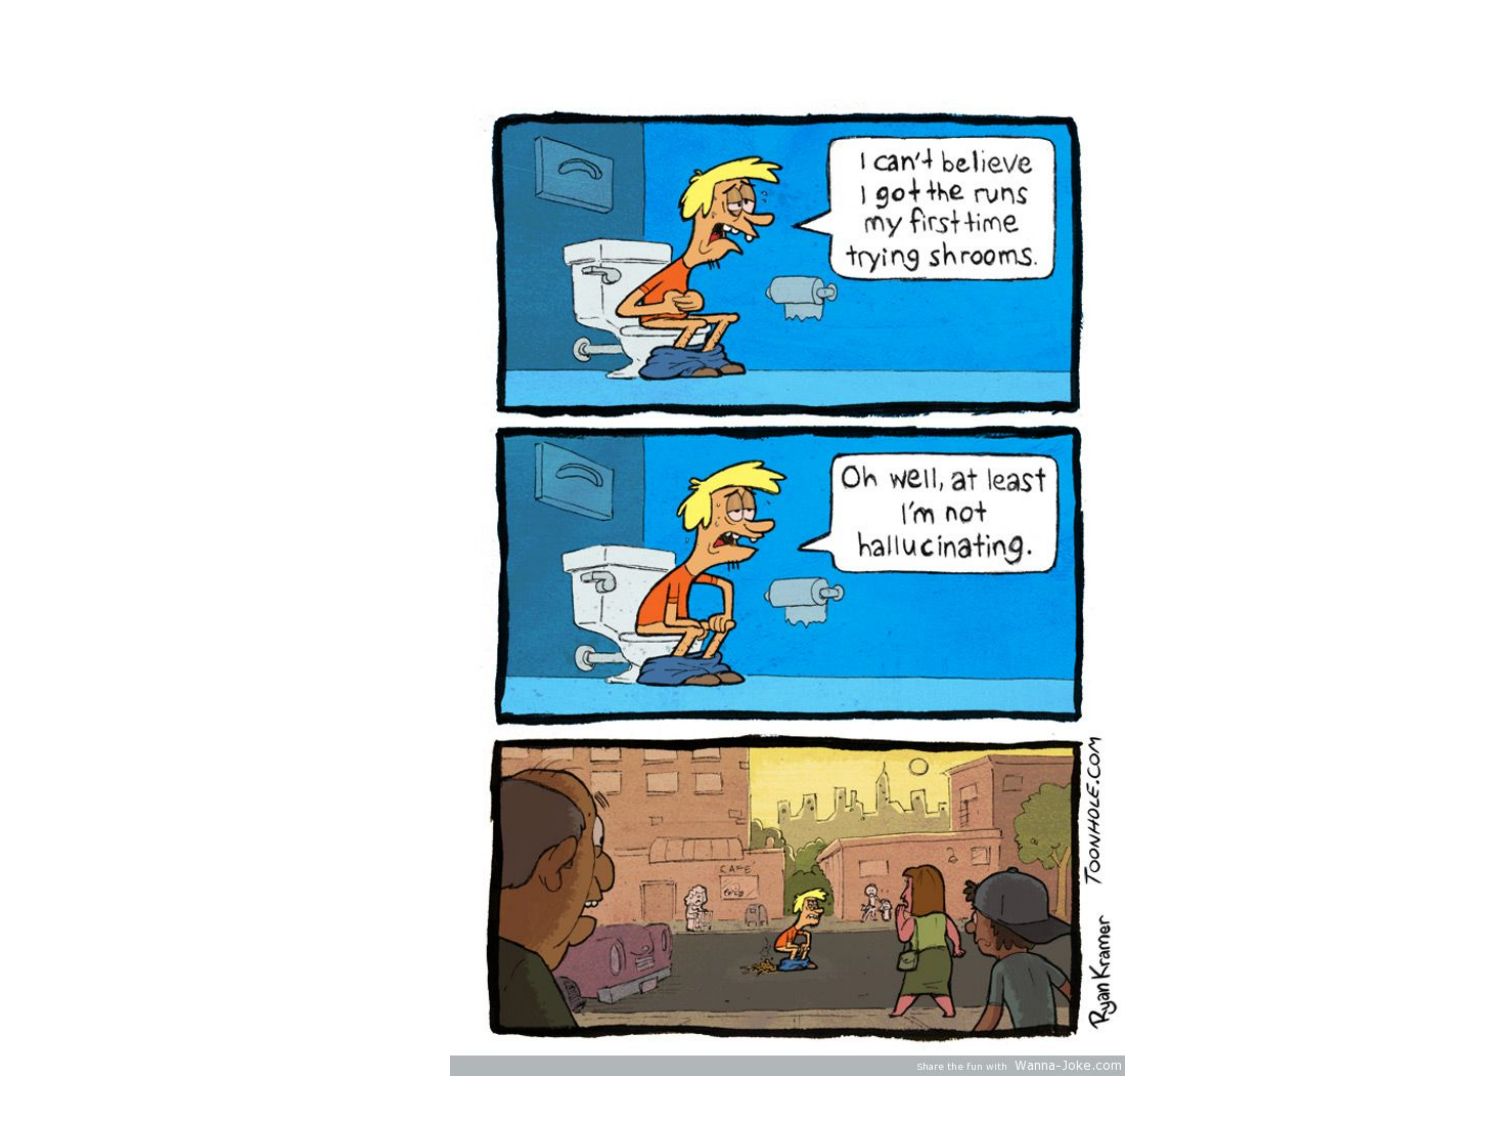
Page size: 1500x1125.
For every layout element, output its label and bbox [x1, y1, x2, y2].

picture [449, 99, 1126, 1076]
